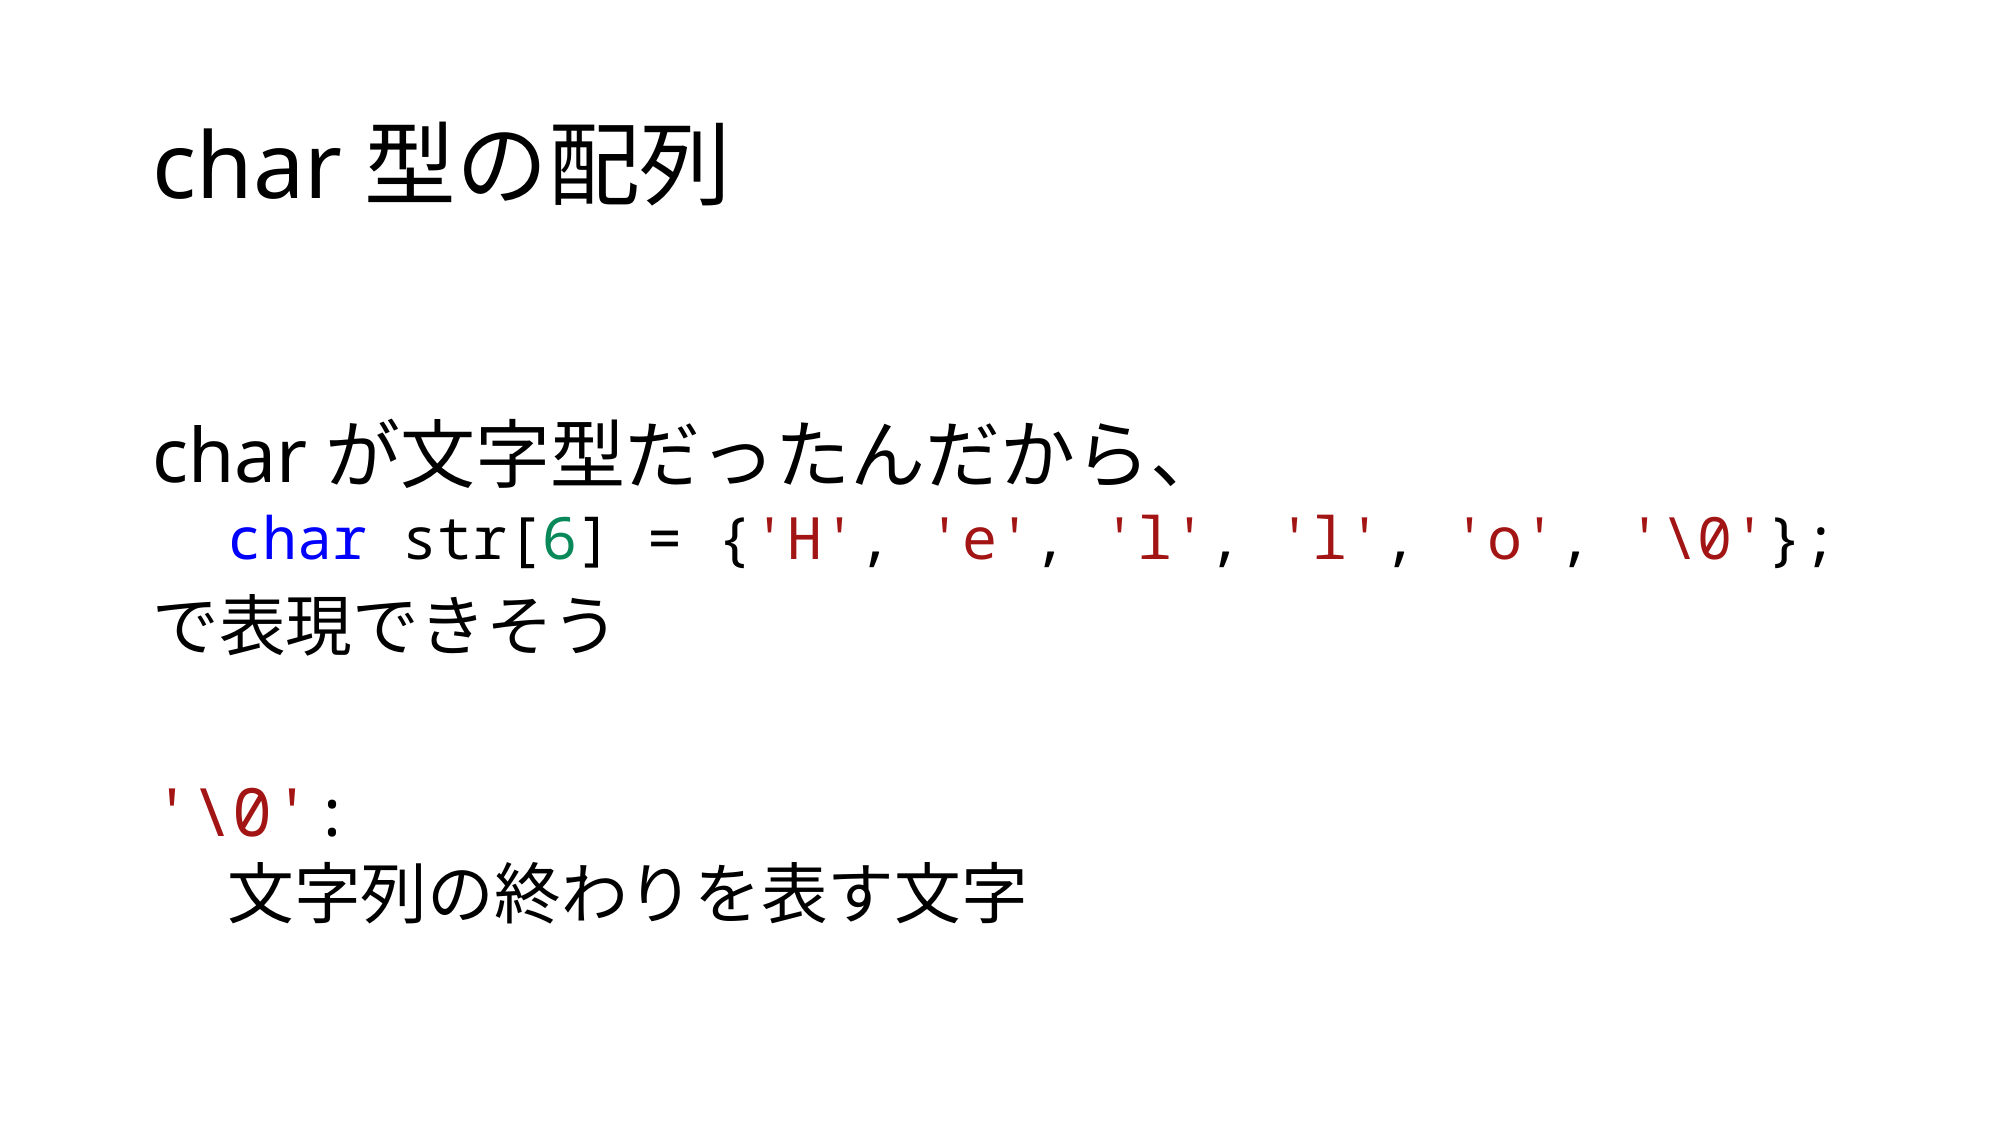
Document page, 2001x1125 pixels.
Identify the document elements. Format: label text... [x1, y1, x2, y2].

list charが文字型だったんだから、 char str[6] = {'H', 'e', 'l', 'l', 'o', '\0'}; で表現できそう '\0': 文字列の終わりを表す文字 [137, 299, 1863, 1014]
title char型の配列 [137, 59, 1863, 278]
